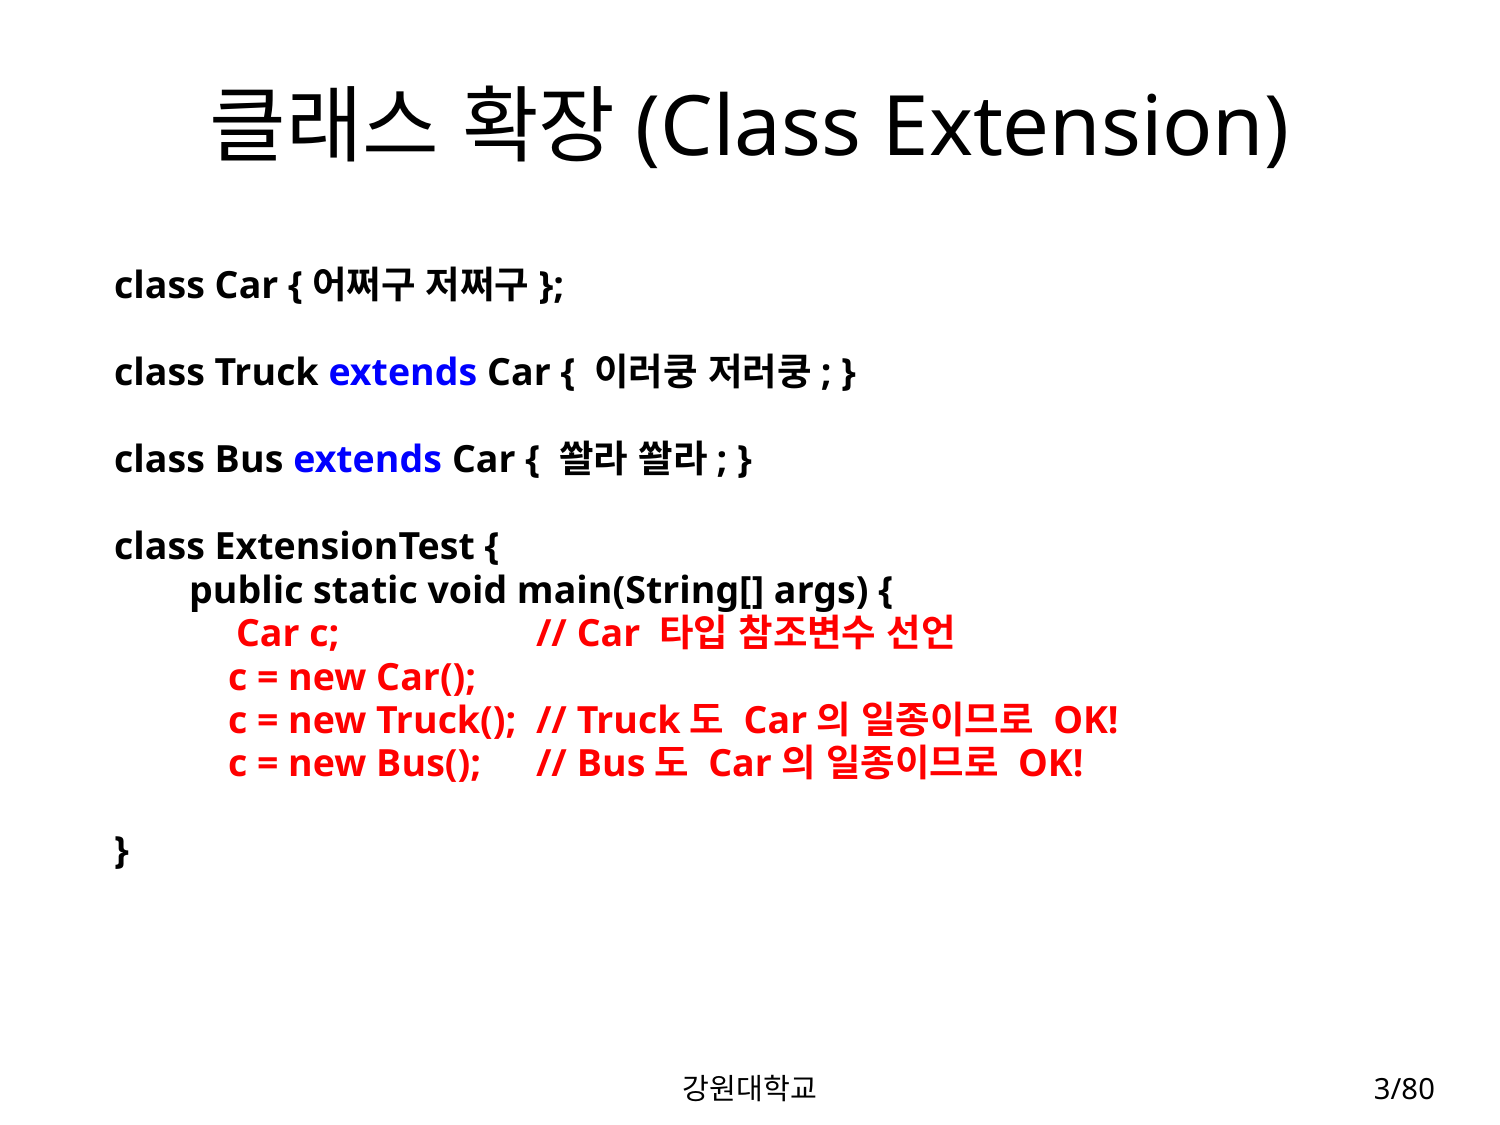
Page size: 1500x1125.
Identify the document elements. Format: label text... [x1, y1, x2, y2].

title 클래스 확장(Class Extension) [74, 44, 1426, 201]
footer 강원대학교 [512, 1062, 988, 1103]
list class Car {어쩌구 저쩌구}; class Truck extends Car { 이러쿵 저러쿵; } class Bus extends Car { 쏼라 쏼라; } class ExtensionTest { public static void main(String[] args) { Car c; // Car 타입 참조변수 선언 c = new Car(); c = new Truck(); // Truck도 Car의 일종이므로 OK! c = new Bus(); // Bus도 Car의 일종이므로 OK! } [98, 262, 1438, 988]
